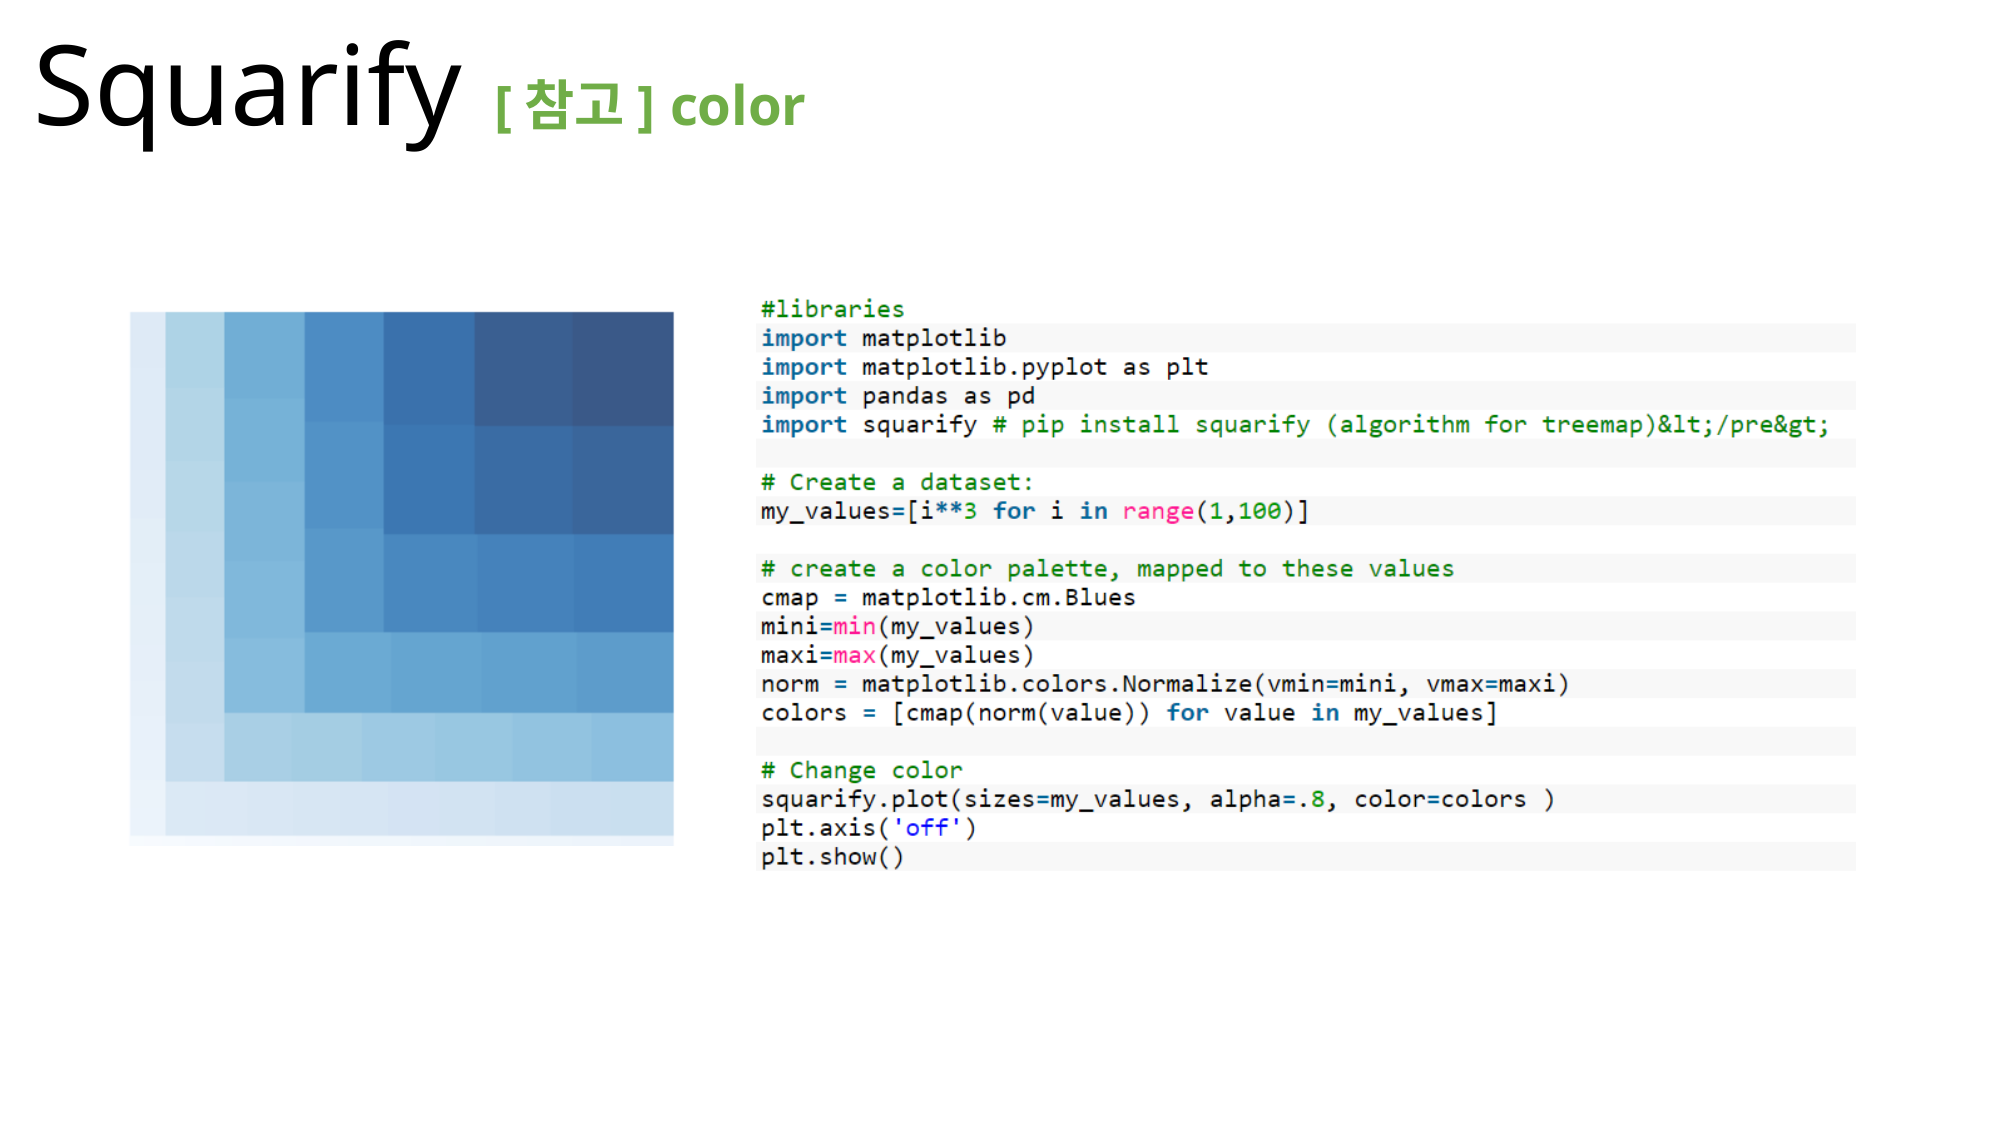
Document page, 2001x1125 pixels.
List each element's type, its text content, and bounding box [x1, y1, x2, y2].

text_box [121, 291, 1856, 886]
text_box Squarify [참고] color [0, 12, 1032, 160]
